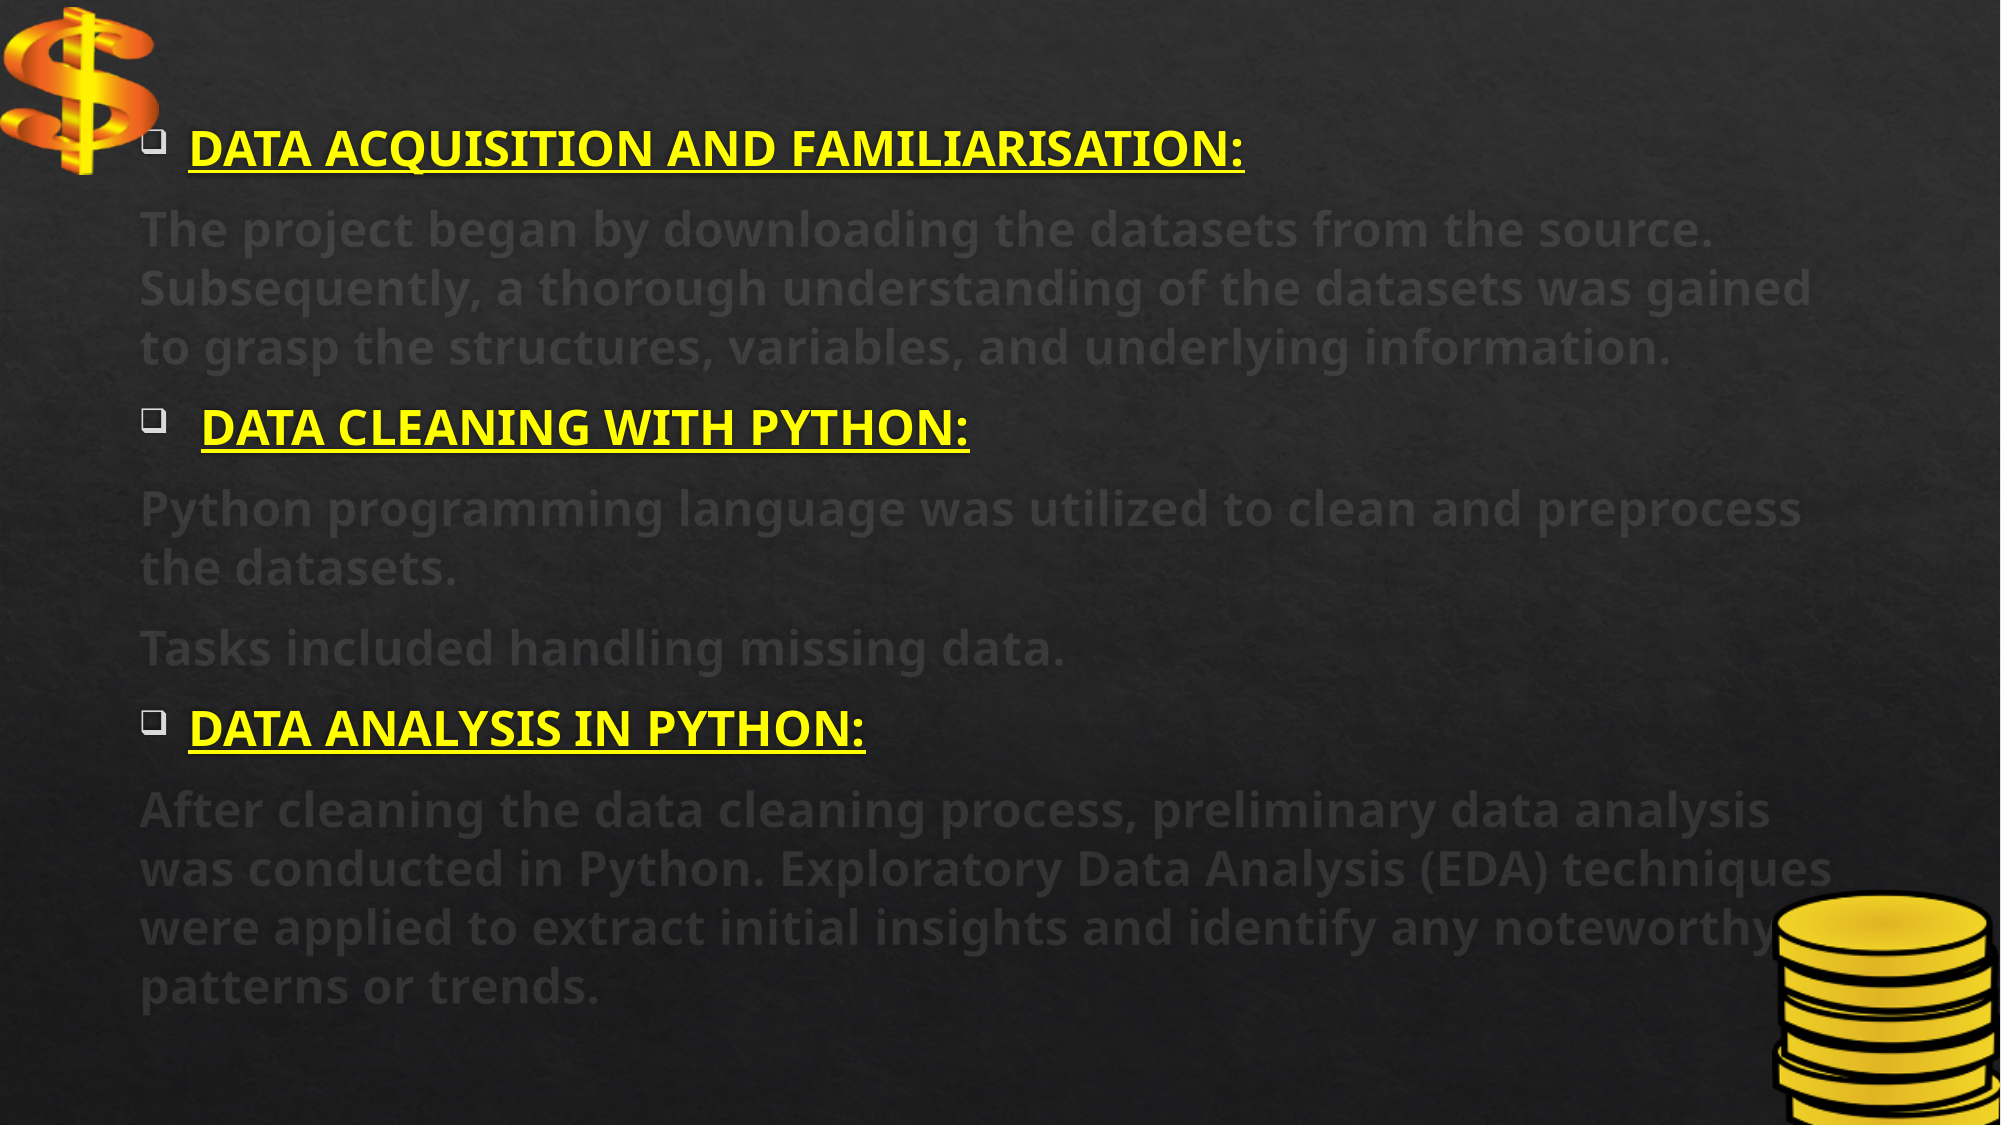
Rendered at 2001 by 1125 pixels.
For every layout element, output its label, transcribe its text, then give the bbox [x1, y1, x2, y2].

picture [1772, 889, 2000, 1125]
list DATA ACQUISITION AND FAMILIARISATION: The project began by downloading the datasets from the source. Subsequently, a thorough understanding of the datasets was gained to grasp the structures, variables, and underlying information. DATA CLEANING WITH PYTHON: Python programming language was utilized to clean and preprocess the datasets. Tasks included handling missing data. DATA ANALYSIS IN PYTHON: After cleaning the data cleaning process, preliminary data analysis was conducted in Python. Exploratory Data Analysis (EDA) techniques were applied to extract initial insights and identify any noteworthy patterns or trends. [118, 109, 1850, 1068]
picture [0, 7, 160, 176]
